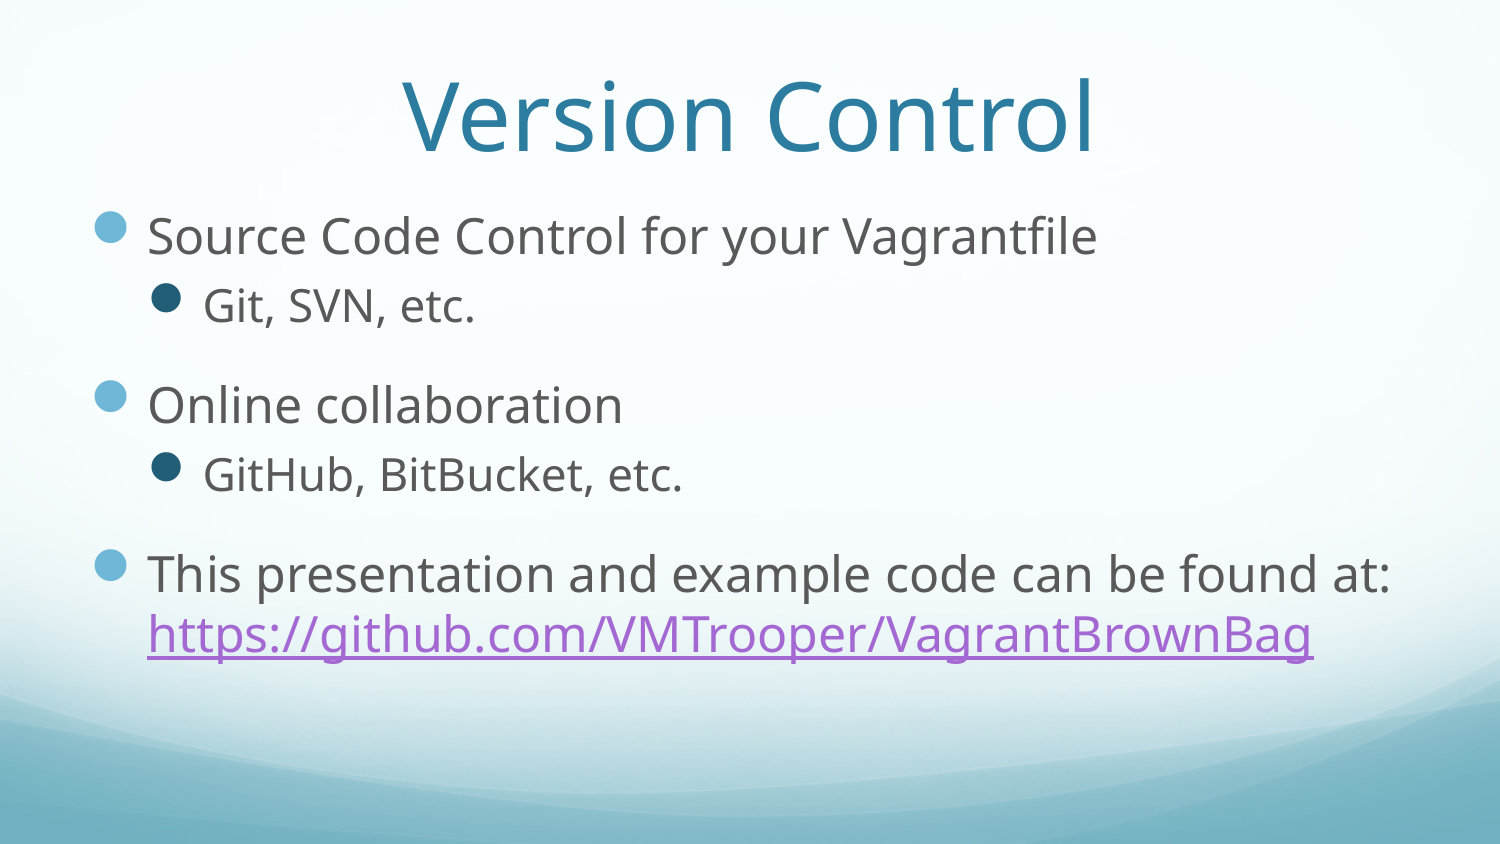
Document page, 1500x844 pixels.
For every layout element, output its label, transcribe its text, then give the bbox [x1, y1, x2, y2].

title Version Control [90, 13, 1410, 178]
list Source Code Control for your Vagrantfile Git, SVN, etc. Online collaboration GitHub, BitBucket, etc. This presentation and example code can be found at: https://github.com/VMTrooper/VagrantBrownBag [75, 196, 1452, 754]
